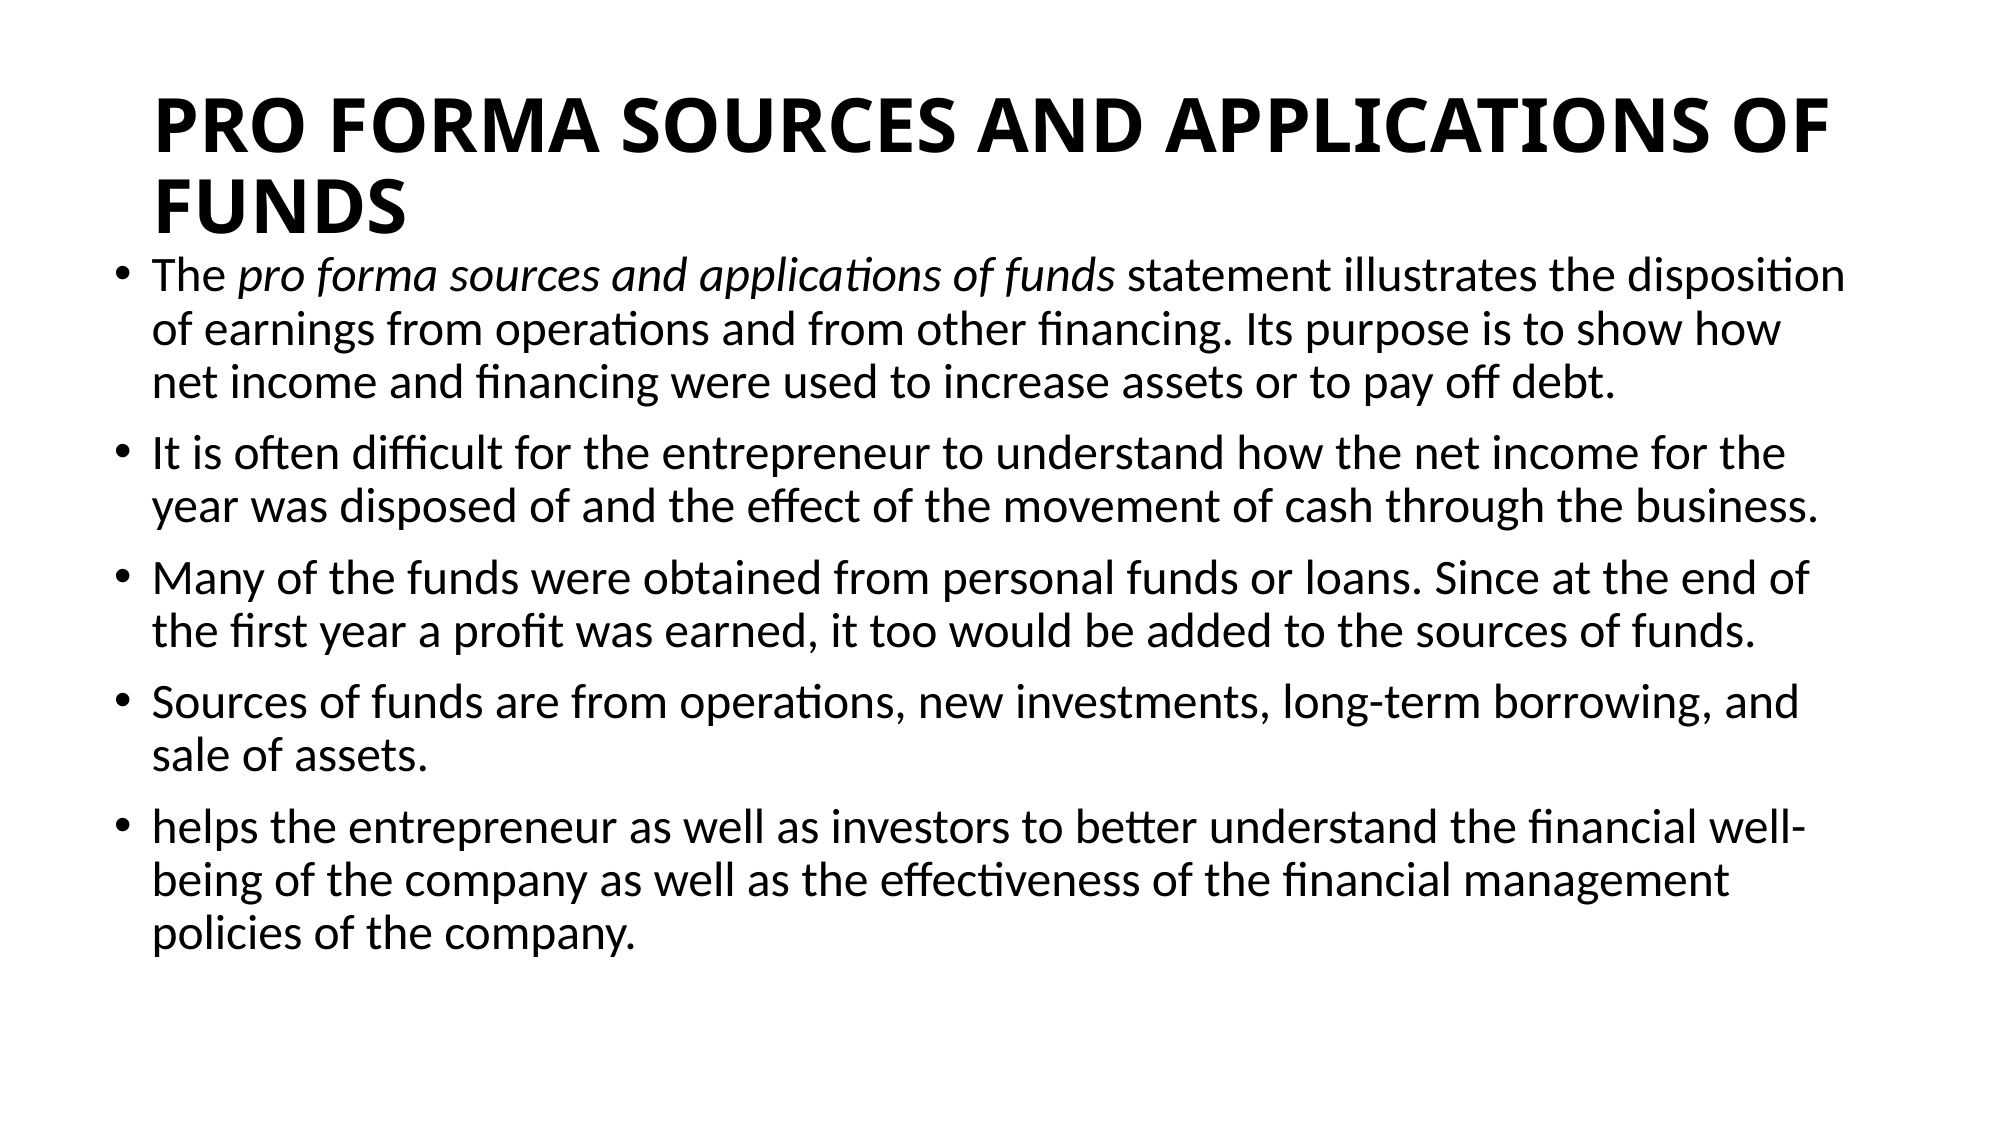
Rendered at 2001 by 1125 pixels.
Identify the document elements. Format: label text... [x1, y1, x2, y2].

list The pro forma sources and applications of funds statement illustrates the disposition of earnings from operations and from other financing. Its purpose is to show how net income and financing were used to increase assets or to pay off debt. It is often difficult for the entrepreneur to understand how the net income for the year was disposed of and the effect of the movement of cash through the business. Many of the funds were obtained from personal funds or loans. Since at the end of the first year a profit was earned, it too would be added to the sources of funds. Sources of funds are from operations, new investments, long-term borrowing, and sale of assets. helps the entrepreneur as well as investors to better understand the financial well-being of the company as well as the effectiveness of the financial management policies of the company. [99, 241, 1863, 1014]
title PRO FORMA SOURCES AND APPLICATIONS OF FUNDS [137, 59, 1863, 241]
